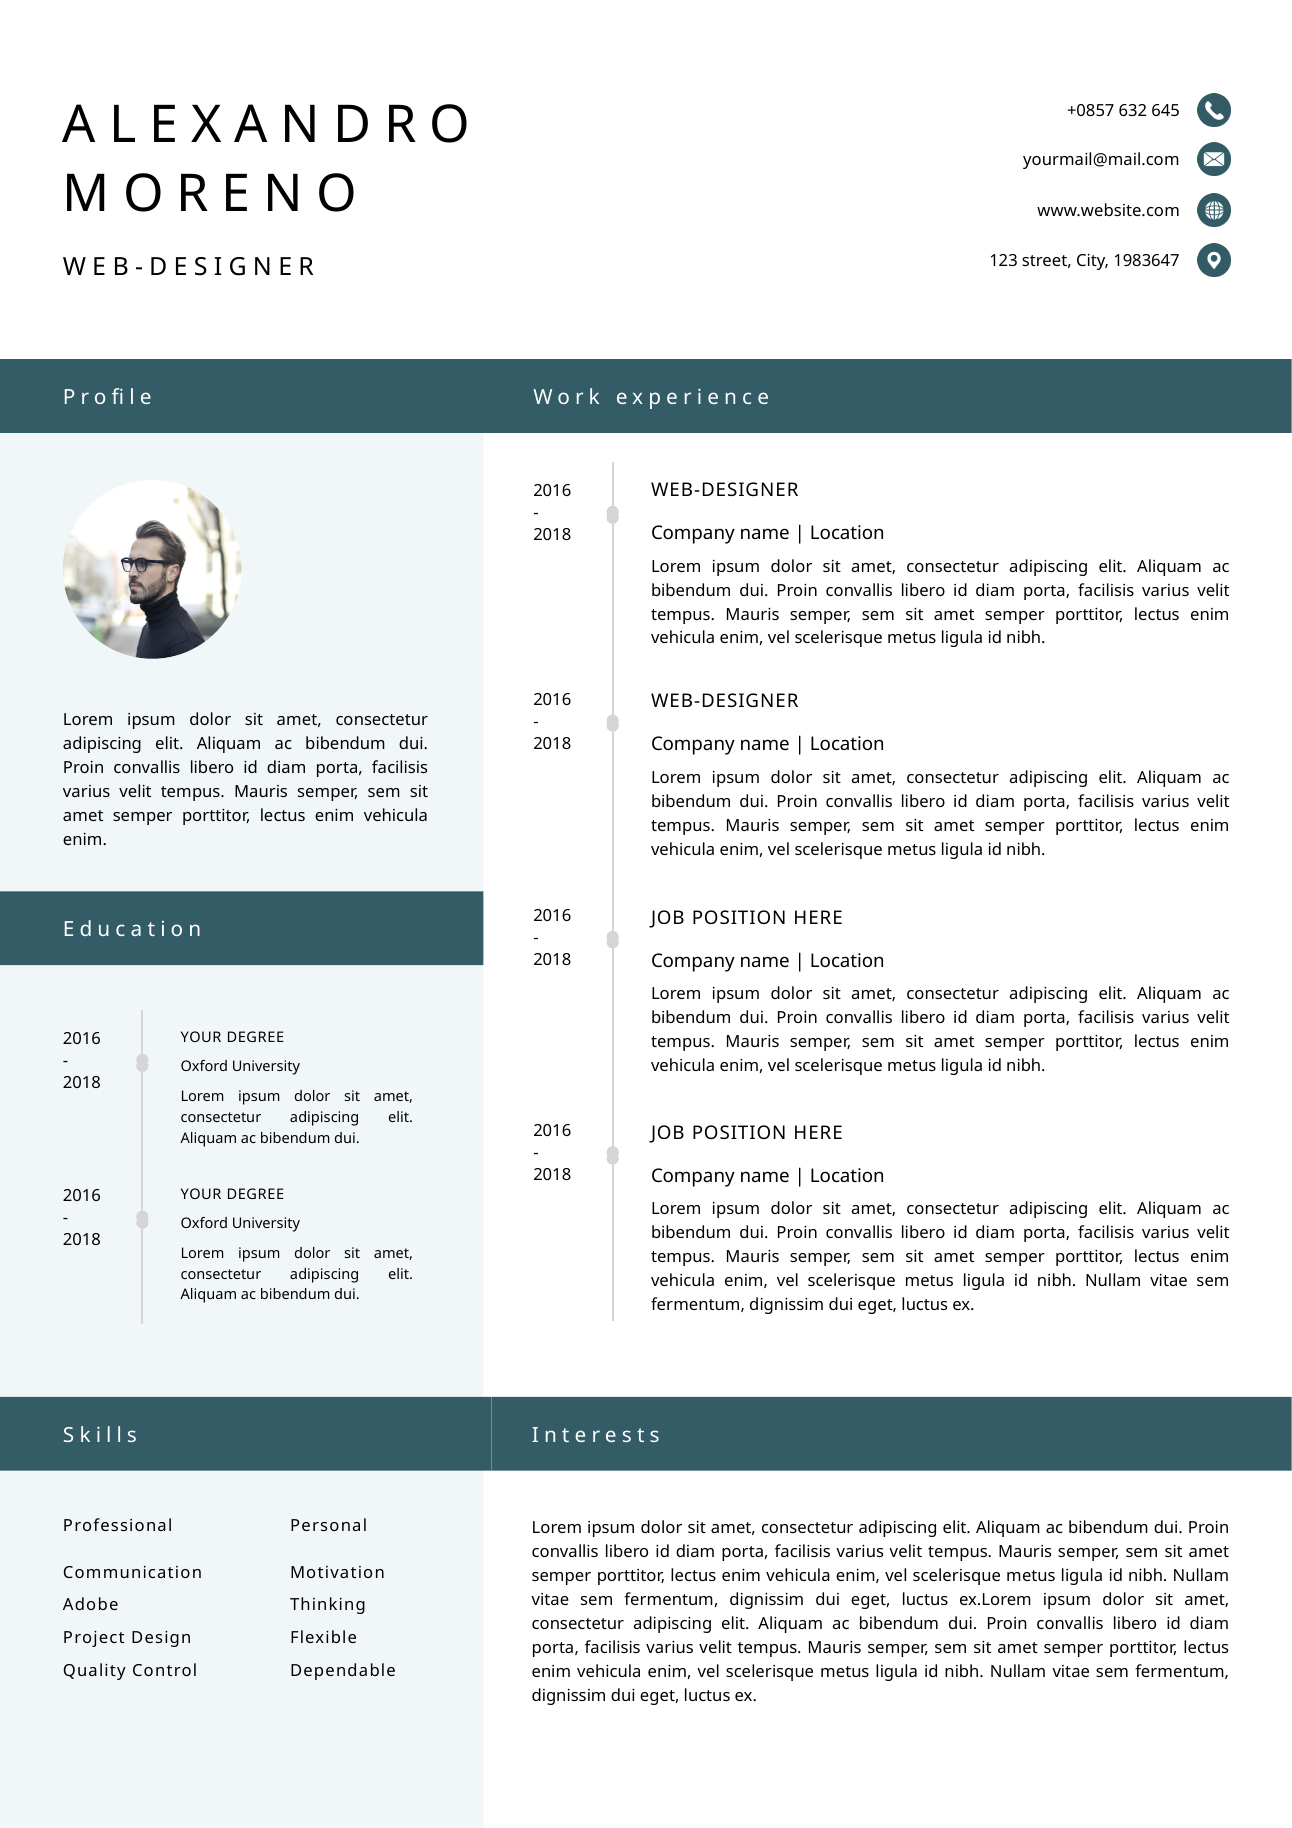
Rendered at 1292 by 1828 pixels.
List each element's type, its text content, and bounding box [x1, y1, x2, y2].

text_box Lorem ipsum dolor sit amet, consectetur adipiscing elit. Aliquam ac bibendum dui. Proin convallis libero id diam porta, facilisis varius velit tempus. Mauris semper, sem sit amet semper porttitor, lectus enim vehicula enim. [62, 705, 429, 832]
text_box [136, 1053, 142, 1062]
text_box Education [62, 904, 331, 952]
text_box [0, 359, 1292, 433]
text_box Dependable [290, 1646, 484, 1694]
text_box [143, 1053, 149, 1062]
text_box Lorem ipsum dolor sit amet, consectetur adipiscing elit. Aliquam ac bibendum dui. Proin convallis libero id diam porta, facilisis varius velit tempus. Mauris semper, sem sit amet semper porttitor, lectus enim vehicula enim, vel scelerisque metus ligula id nibh. Nullam vitae sem fermentum, dignissim dui eget, luctus ex.Lorem ipsum dolor sit amet, consectetur adipiscing elit. Aliquam ac bibendum dui. Proin convallis libero id diam porta, facilisis varius velit tempus. Mauris semper, sem sit amet semper porttitor, lectus enim vehicula enim, vel scelerisque metus ligula id nibh. Nullam vitae sem fermentum, dignissim dui eget, luctus ex. [531, 1513, 1231, 1780]
text_box Lorem ipsum dolor sit amet, consectetur adipiscing elit. Aliquam ac bibendum dui. [180, 1240, 414, 1311]
text_box Your degree [180, 1028, 463, 1053]
text_box Quality Control [62, 1646, 227, 1694]
text_box [143, 1220, 149, 1229]
text_box Alexandro Moreno [62, 82, 610, 225]
text_box Personal [290, 1501, 484, 1548]
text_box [533, 477, 1231, 659]
text_box [0, 1396, 491, 1471]
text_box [533, 686, 1231, 872]
text_box web-Designer [62, 250, 555, 298]
text_box Lorem ipsum dolor sit amet, consectetur adipiscing elit. Aliquam ac bibendum dui. [180, 1083, 414, 1155]
text_box Communication [62, 1548, 227, 1580]
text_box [533, 902, 1231, 1115]
text_box [0, 433, 484, 891]
text_box [136, 1220, 142, 1229]
text_box Your degree [180, 1184, 463, 1209]
text_box [0, 891, 484, 966]
text_box Thinking [290, 1580, 484, 1612]
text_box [533, 1118, 1231, 1325]
text_box Flexible [290, 1612, 484, 1646]
text_box [136, 1210, 149, 1325]
text_box Skills [62, 1410, 331, 1458]
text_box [955, 89, 1231, 277]
text_box Oxford University [180, 1053, 487, 1079]
text_box 2016 - 2018 [62, 1025, 104, 1102]
text_box [0, 1471, 484, 1828]
text_box Interests [531, 1410, 800, 1458]
text_box [136, 1010, 149, 1073]
text_box Project Design [62, 1612, 227, 1646]
text_box 2016 - 2018 [62, 1182, 104, 1259]
text_box [0, 966, 484, 1396]
text_box Professional [62, 1501, 227, 1548]
text_box Profile [62, 372, 331, 420]
text_box Work experience [533, 372, 851, 420]
text_box [491, 1396, 1292, 1471]
text_box Oxford University [180, 1209, 487, 1236]
text_box [62, 480, 242, 659]
text_box Adobe [62, 1580, 227, 1612]
text_box Motivation [290, 1548, 484, 1580]
